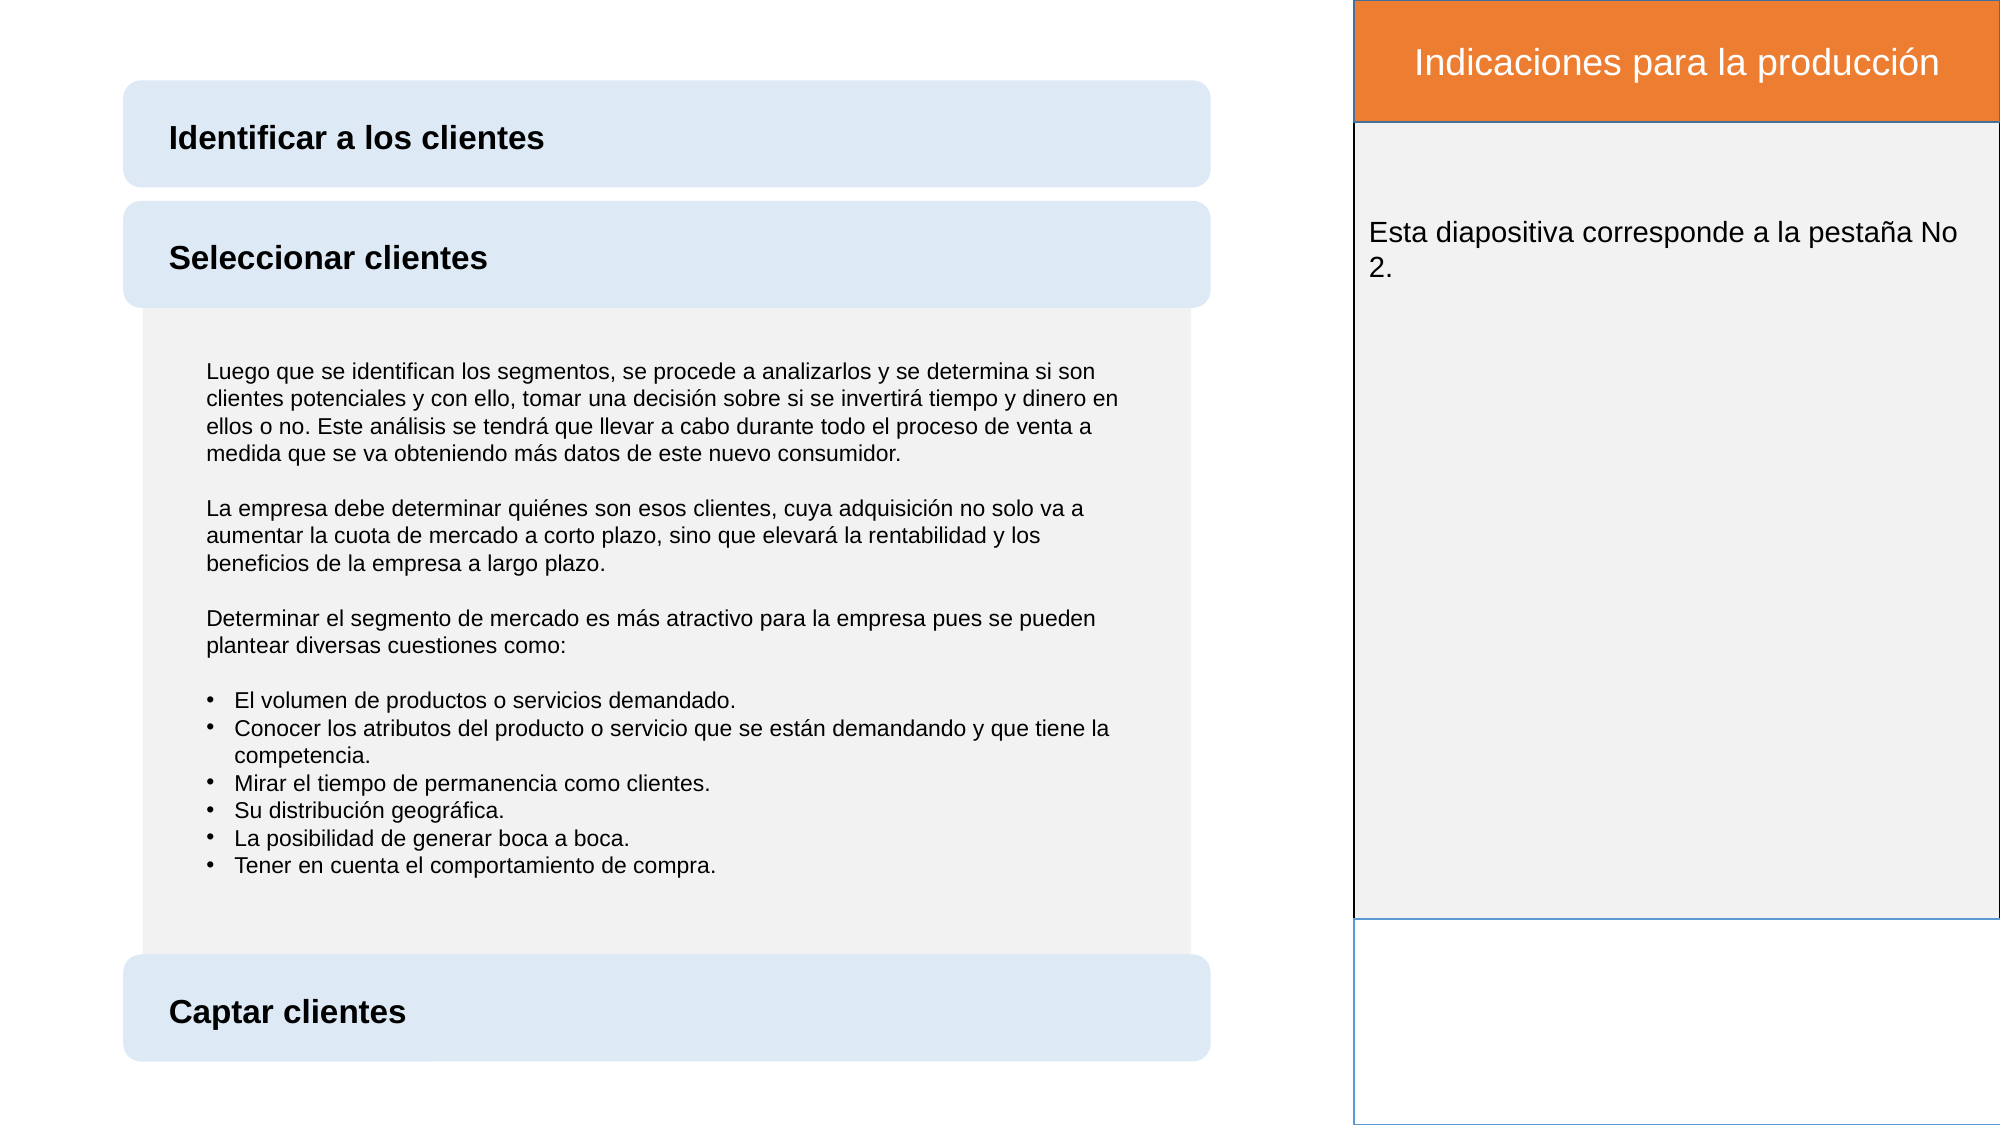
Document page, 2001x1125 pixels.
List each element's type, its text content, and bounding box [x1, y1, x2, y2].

text_box [123, 80, 1211, 188]
text_box Indicaciones para la producción [1353, 0, 2000, 122]
text_box Luego que se identifican los segmentos, se procede a analizarlos y se determina si son clientes potenciales y con ello, tomar una decisión sobre si se invertirá tiempo y dinero en ellos o no. Este análisis se tendrá que llevar a cabo durante todo el proceso de venta a medida que se va obteniendo más datos de este nuevo consumidor. La empresa debe determinar quiénes son esos clientes, cuya adquisición no solo va a aumentar la cuota de mercado a corto plazo, sino que elevará la rentabilidad y los beneficios de la empresa a largo plazo. Determinar el segmento de mercado es más atractivo para la empresa pues se pueden plantear diversas cuestiones como: El volumen de productos o servicios demandado. Conocer los atributos del producto o servicio que se están demandando y que tiene la competencia. Mirar el tiempo de permanencia como clientes. Su distribución geográfica. La posibilidad de generar boca a boca. Tener en cuenta el comportamiento de compra. [191, 348, 1143, 886]
text_box [1353, 918, 2000, 1125]
text_box [1353, 701, 2000, 918]
text_box Esta diapositiva corresponde a la pestaña No 2. [1353, 206, 2000, 701]
text_box [123, 200, 1211, 308]
text_box [142, 308, 1192, 954]
text_box Seleccionar clientes [153, 229, 508, 284]
text_box [1353, 122, 2000, 206]
text_box [123, 954, 1211, 1062]
text_box Captar clientes [153, 982, 426, 1038]
text_box Identificar a los clientes [153, 108, 567, 164]
